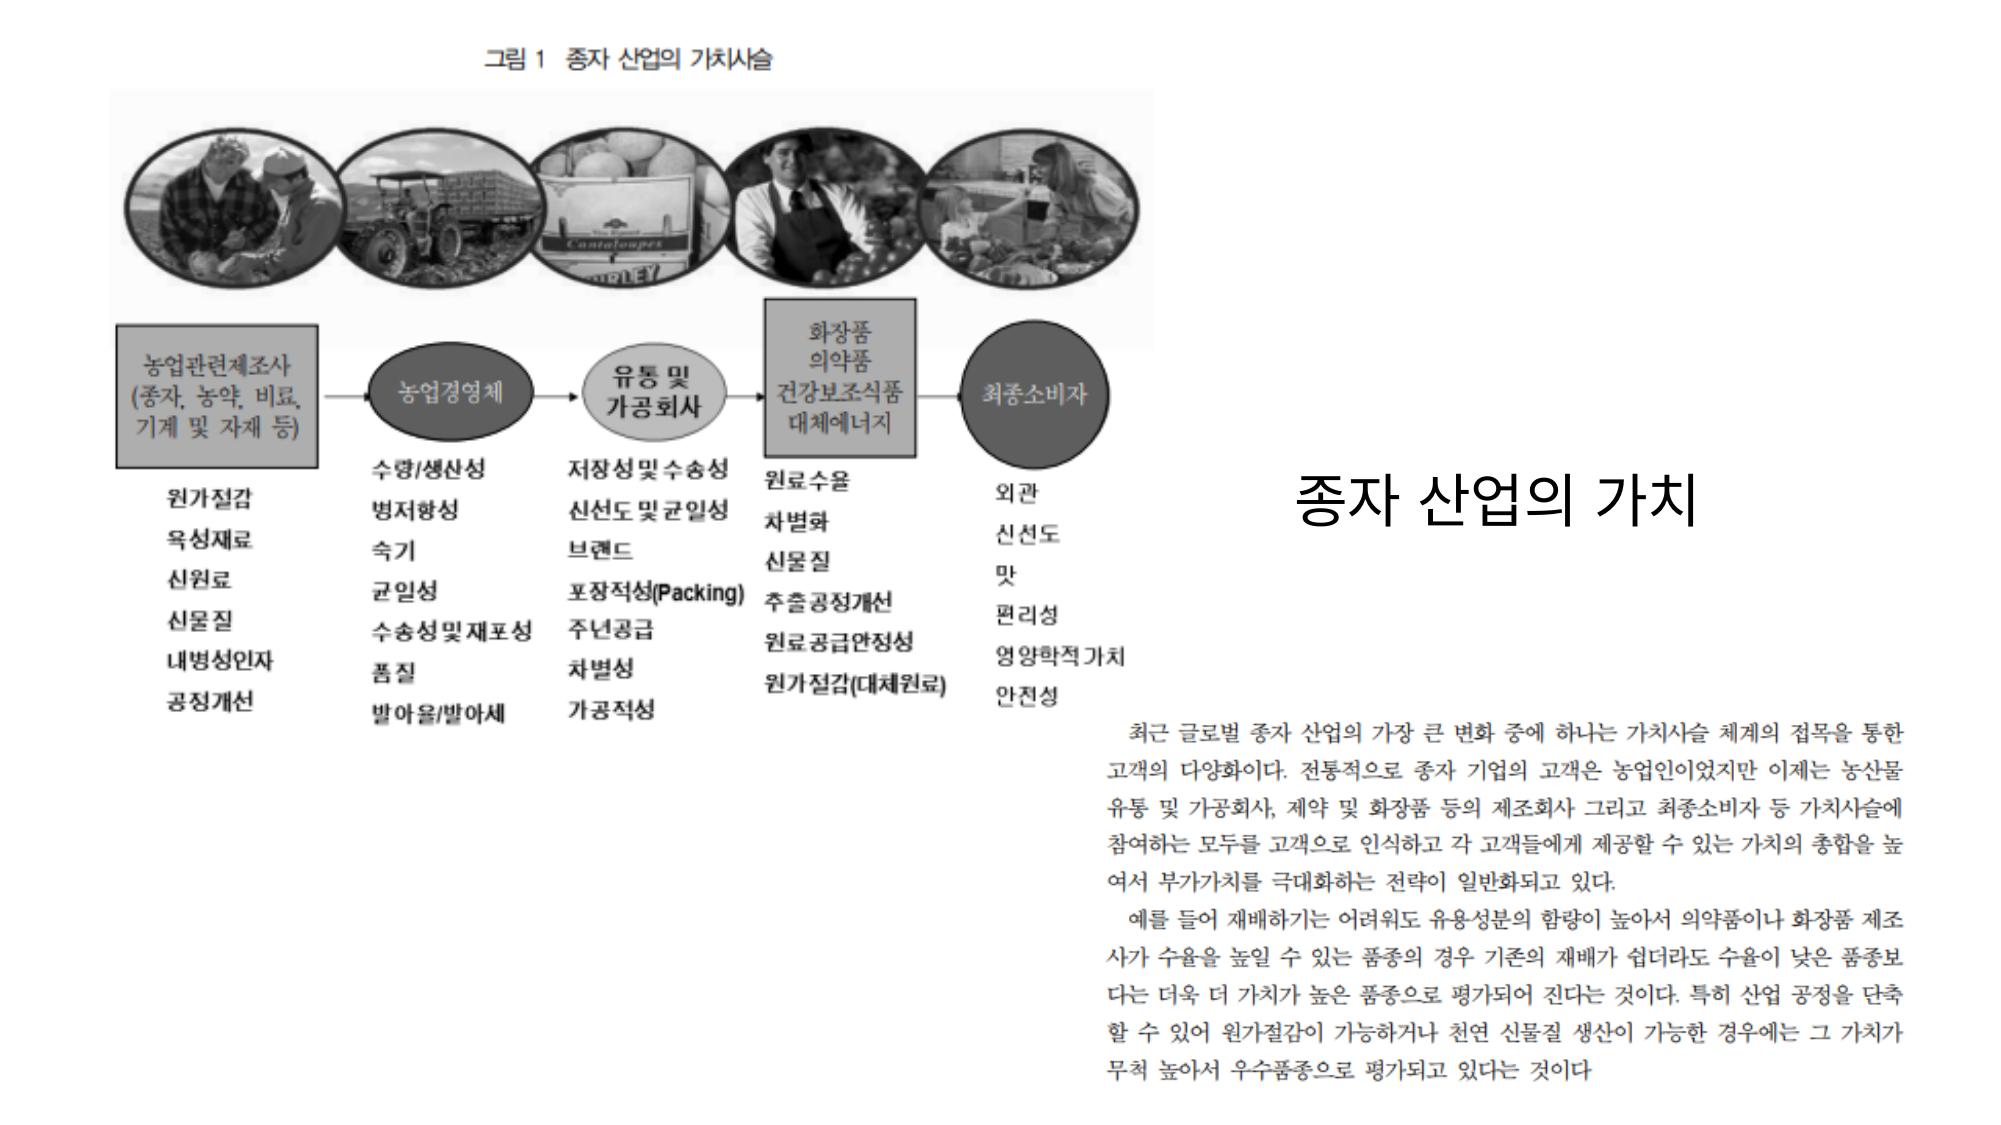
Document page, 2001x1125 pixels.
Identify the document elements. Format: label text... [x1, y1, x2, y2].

text_box 종자 산업의 가치 [1350, 456, 1717, 542]
picture [34, 1, 1953, 1099]
